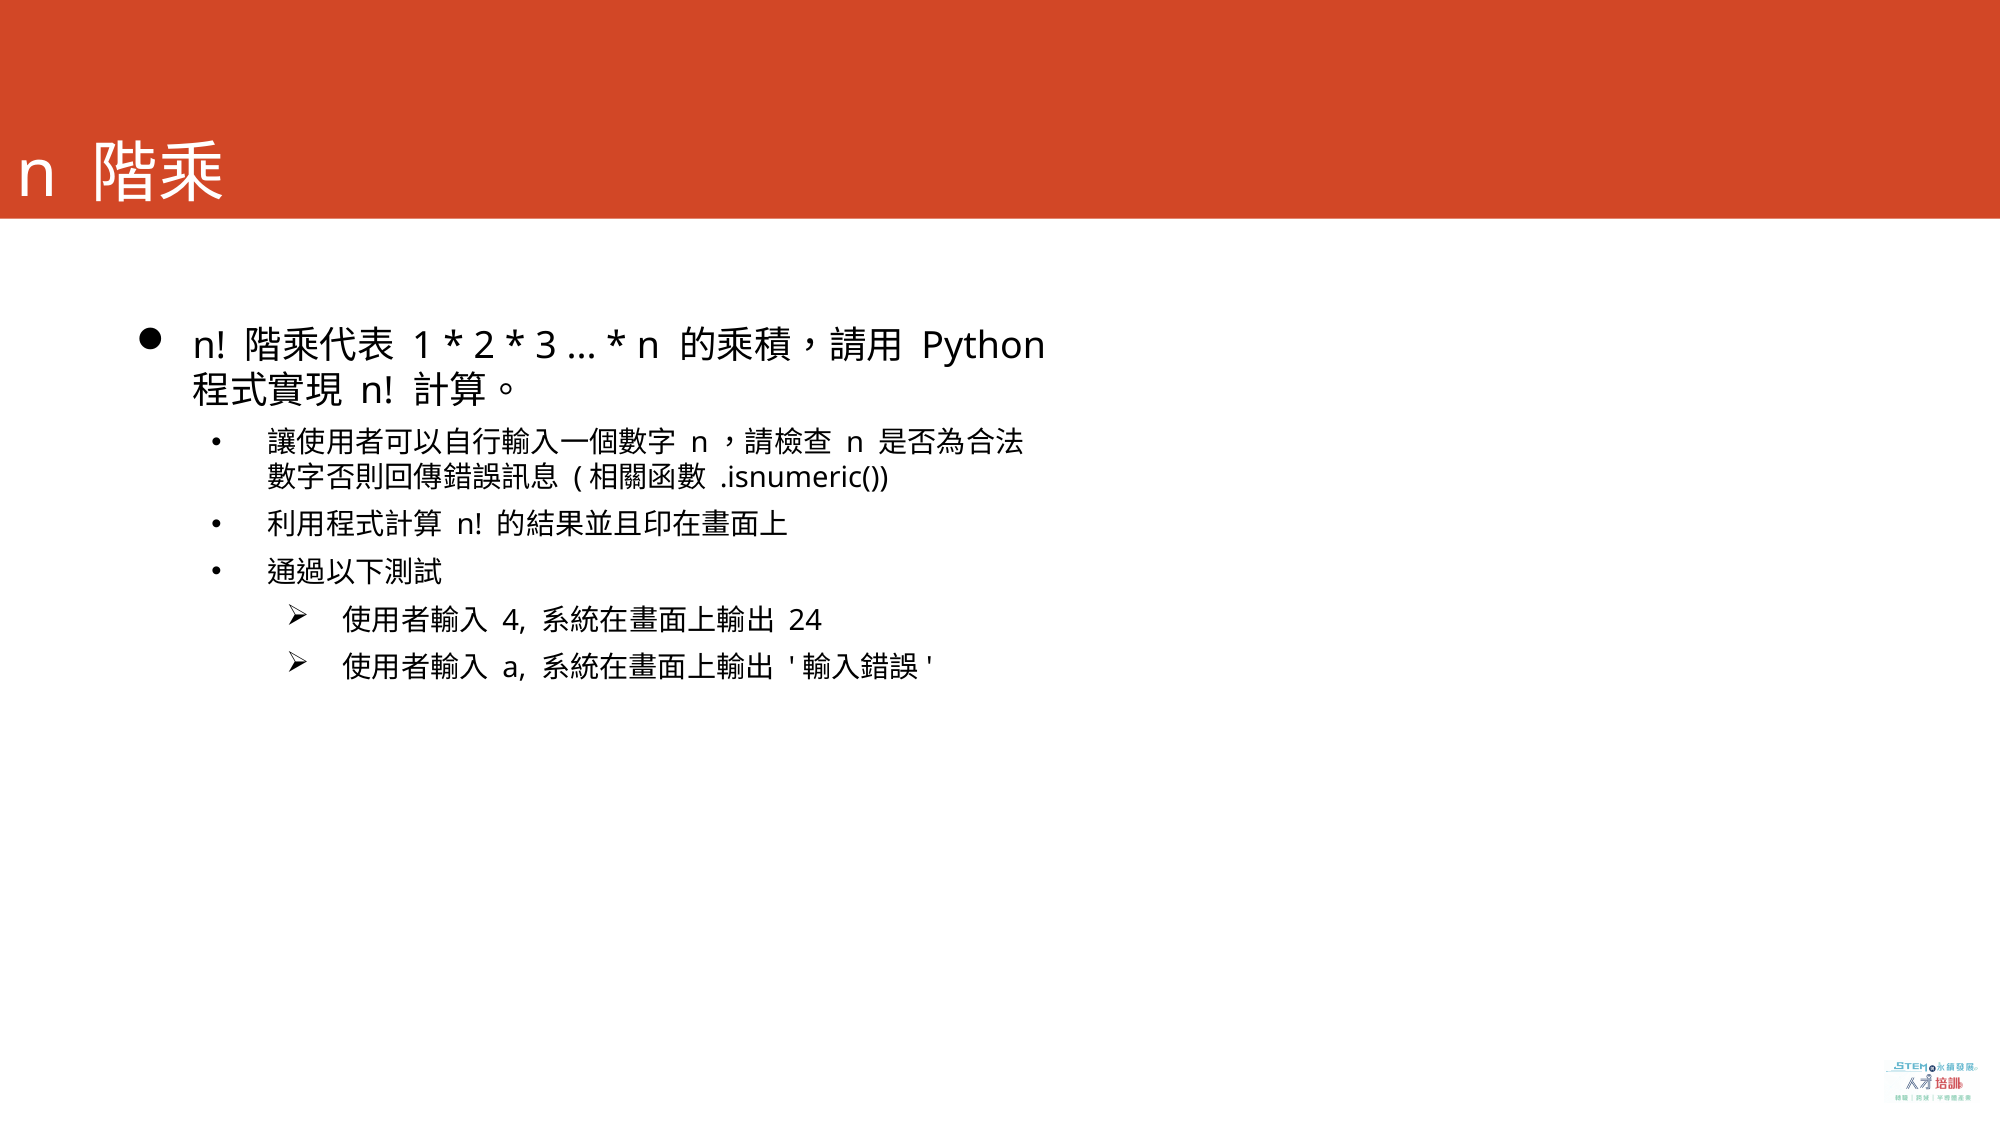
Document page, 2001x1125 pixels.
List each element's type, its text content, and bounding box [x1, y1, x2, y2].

picture [1884, 1060, 1980, 1103]
text_box n! 階乘代表 1 * 2 * 3 ... * n 的乘積，請用 Python 程式實現 n! 計算。 讓使用者可以自行輸入一個數字 n，請檢查 n 是否為合法數字否則回傳錯誤訊息 (相關函數 .isnumeric()) 利用程式計算 n! 的結果並且印在畫面上 通過以下測試 使用者輸入 4, 系統在畫面上輸出 24 使用者輸入 a, 系統在畫面上輸出 '輸入錯誤' [121, 313, 1065, 691]
title n 階乘 [1, 19, 1766, 218]
